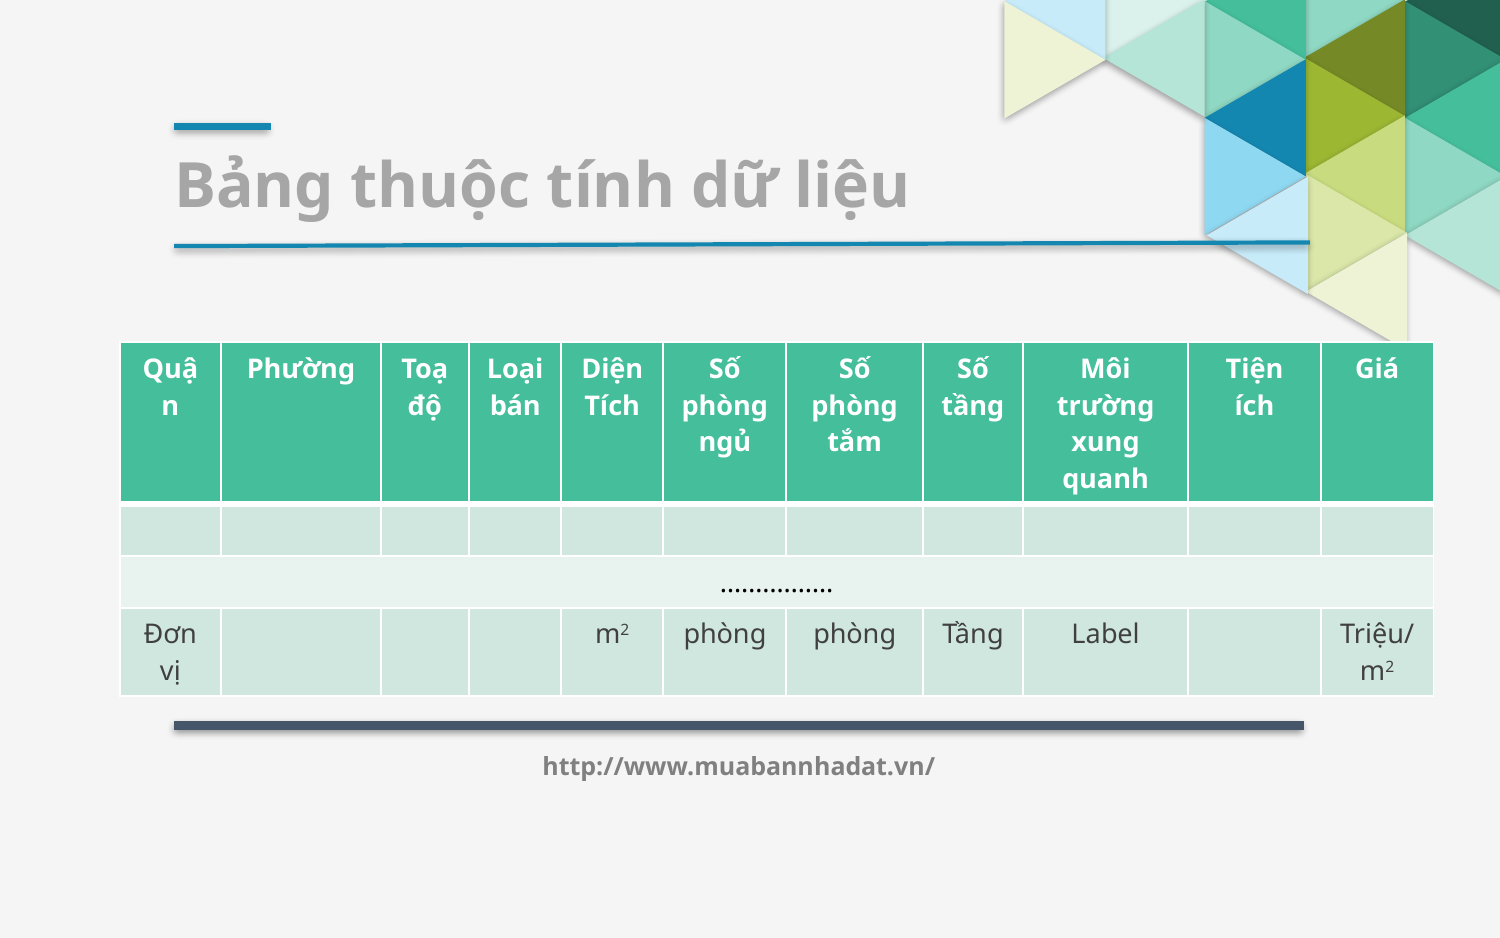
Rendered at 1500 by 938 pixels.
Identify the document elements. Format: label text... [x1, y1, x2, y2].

table_cell [382, 609, 468, 695]
table_cell Triệu/m2 [1322, 609, 1433, 695]
table_header Số phòng ngủ [664, 343, 785, 501]
table_cell [1024, 507, 1187, 555]
table_header Số phòng tắm [787, 343, 922, 501]
table_cell [562, 507, 662, 555]
table_cell [1189, 609, 1320, 695]
table_cell [222, 507, 380, 555]
table_cell [222, 609, 380, 695]
table_cell phòng [664, 609, 785, 695]
table_header Toạ độ [382, 343, 468, 501]
table_cell Label [1024, 609, 1187, 695]
table_cell [1189, 507, 1320, 555]
list http://www.muabannhadat.vn/ [174, 741, 1304, 798]
table_cell [664, 507, 785, 555]
table_header Số tầng [924, 343, 1022, 501]
table_cell [1322, 507, 1433, 555]
table_cell [924, 507, 1022, 555]
table_header Loại bán [470, 343, 560, 501]
table_cell [382, 507, 468, 555]
table_cell [470, 507, 560, 555]
table_cell Đơn vị [121, 609, 220, 695]
table_header Diện Tích [562, 343, 662, 501]
table_cell [121, 507, 220, 555]
table_cell phòng [787, 609, 922, 695]
table_header Phường [222, 343, 380, 501]
table_cell ……………. [121, 557, 1433, 607]
table_cell [787, 507, 922, 555]
list Bảng thuộc tính dữ liệu [174, 153, 1308, 213]
table_header Quận [121, 343, 220, 501]
table_cell [470, 609, 560, 695]
table_header Giá [1322, 343, 1433, 501]
table_header Môi trường xung quanh [1024, 343, 1187, 501]
table_header Tiện ích [1189, 343, 1320, 501]
table_cell Tầng [924, 609, 1022, 695]
table_cell m2 [562, 609, 662, 695]
